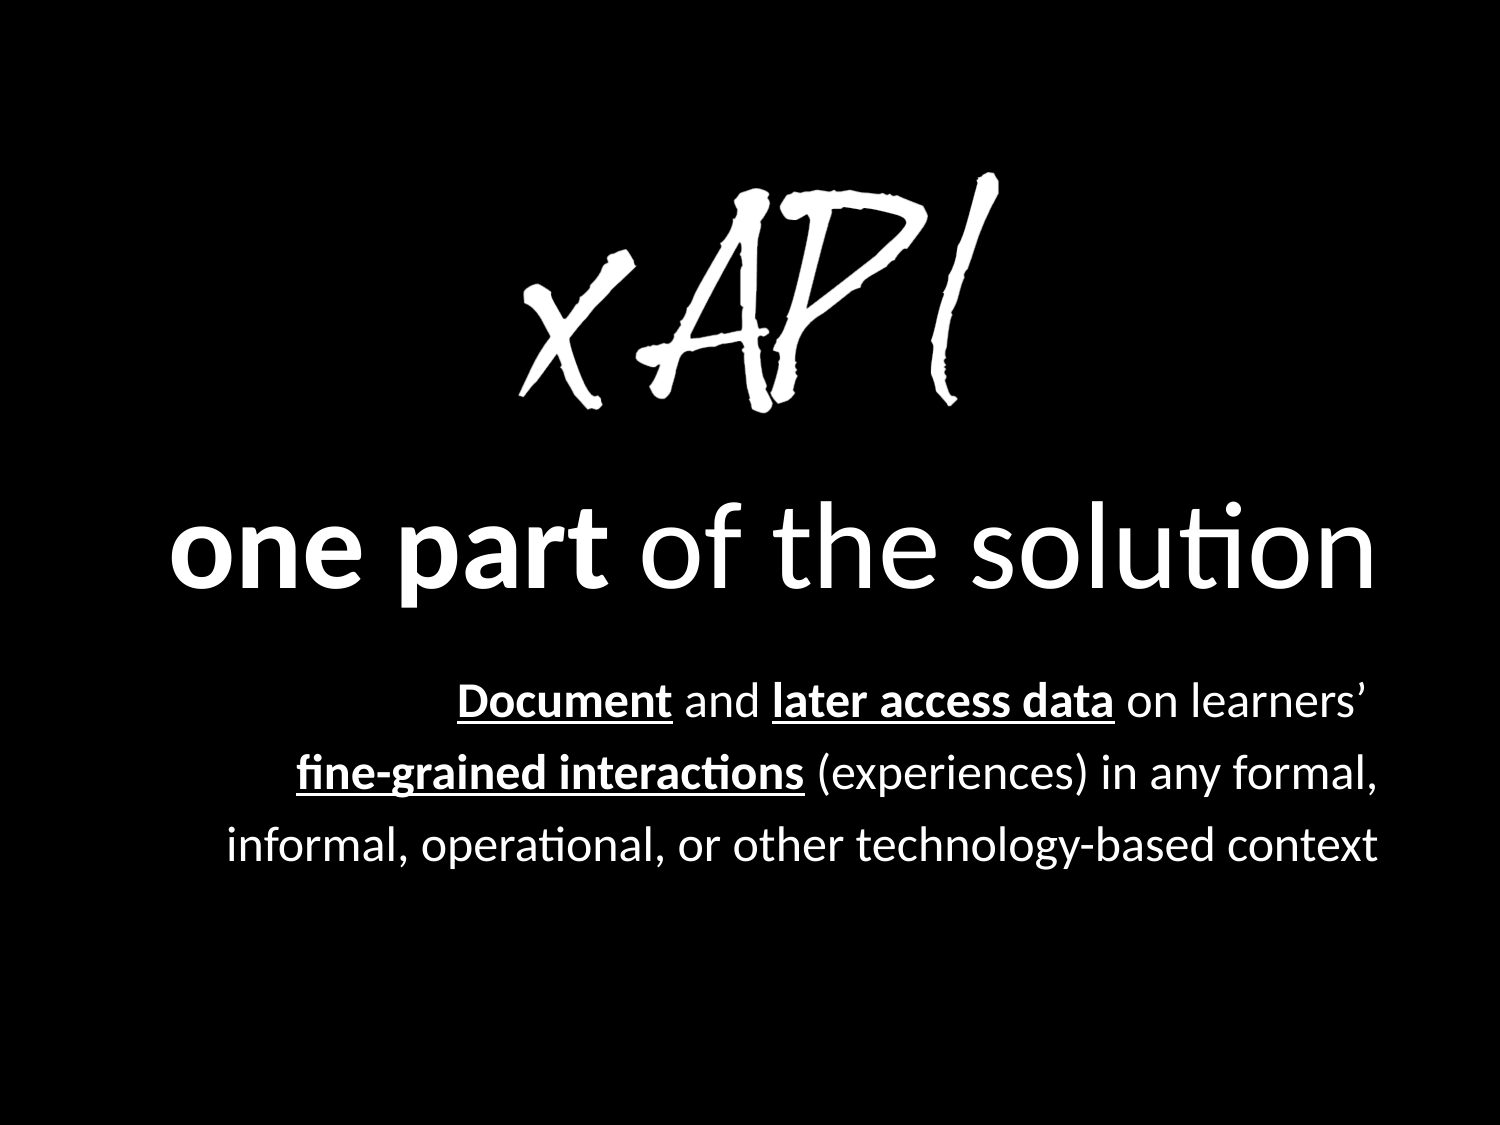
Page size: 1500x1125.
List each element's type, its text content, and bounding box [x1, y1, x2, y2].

text_box one part of the solution [1207, 455, 1396, 621]
text_box one part of the solution [153, 455, 293, 621]
text_box Document and later access data on learners’ fine-grained interactions (experiences) in any formal, informal, operational, or other technology-based context [106, 648, 1394, 879]
picture [298, 56, 1202, 784]
